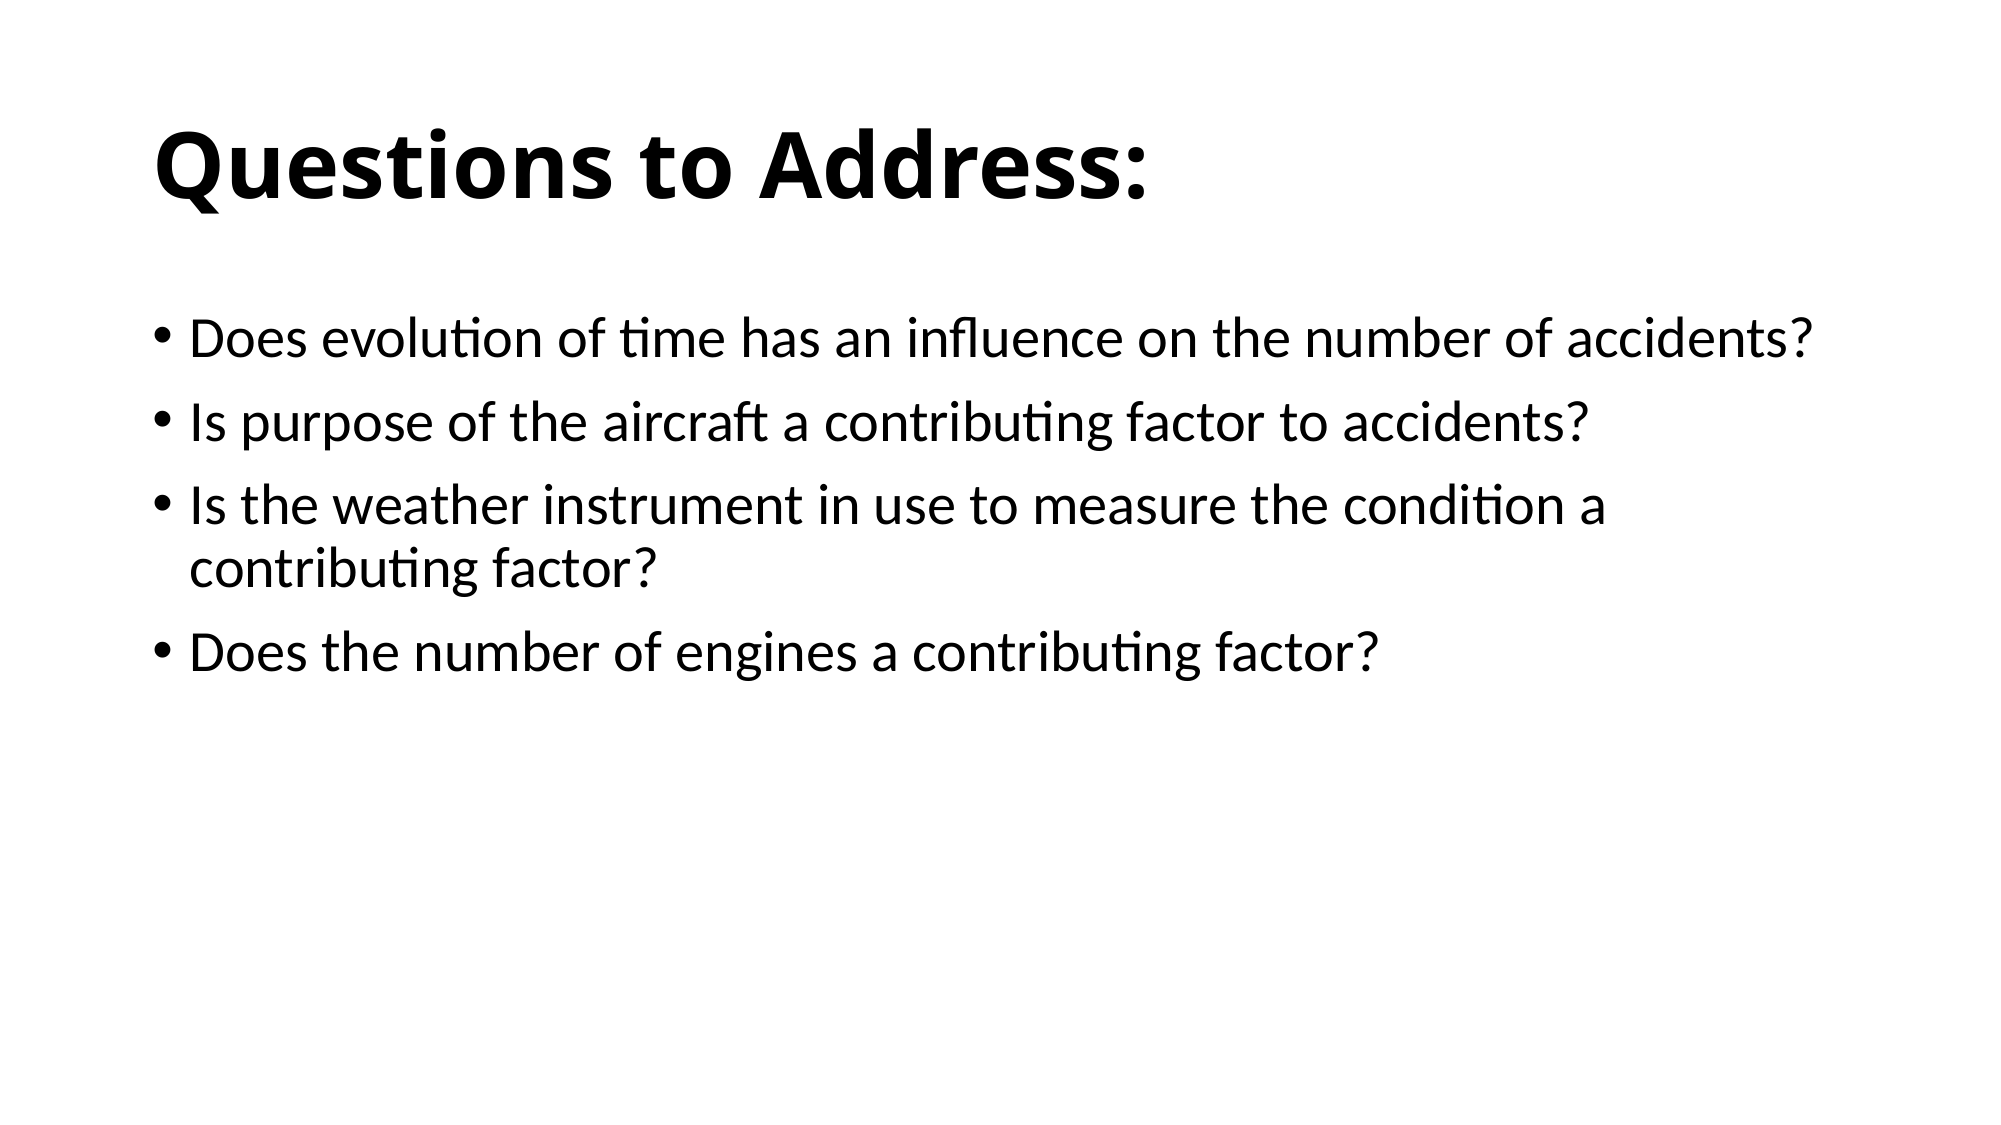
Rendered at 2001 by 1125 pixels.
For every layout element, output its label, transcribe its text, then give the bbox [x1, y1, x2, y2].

title Questions to Address: [137, 59, 1863, 278]
list Does evolution of time has an influence on the number of accidents? Is purpose of the aircraft a contributing factor to accidents? Is the weather instrument in use to measure the condition a contributing factor? Does the number of engines a contributing factor? [137, 299, 1863, 1014]
